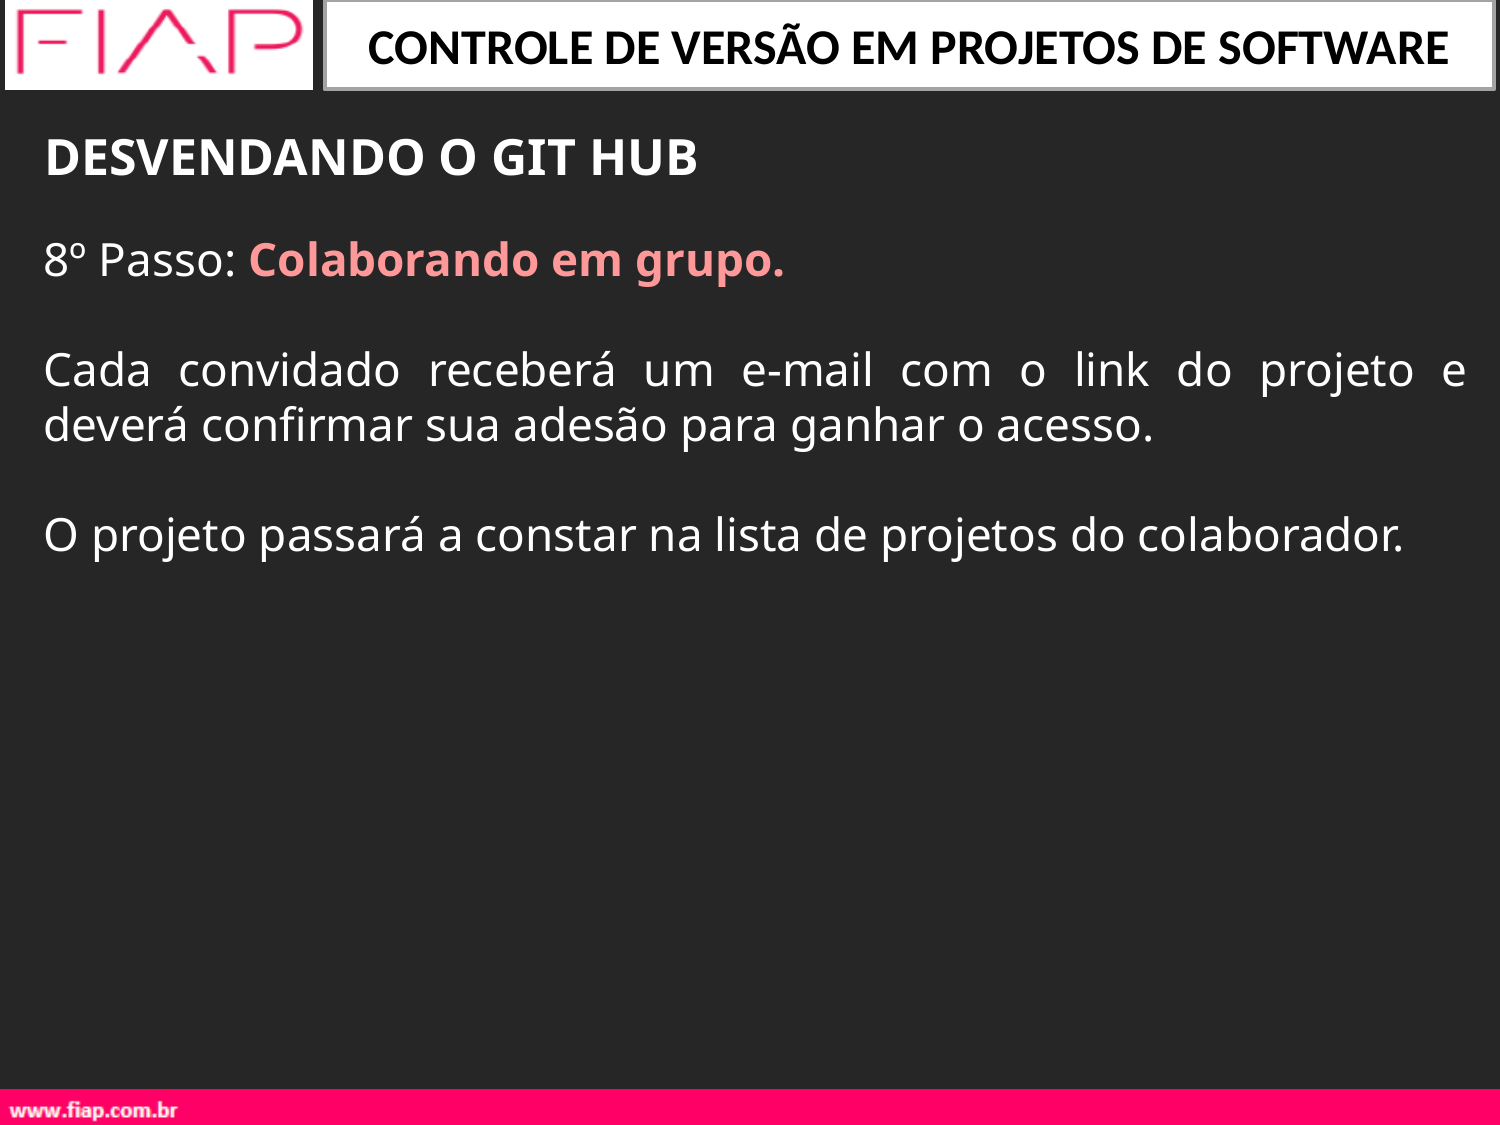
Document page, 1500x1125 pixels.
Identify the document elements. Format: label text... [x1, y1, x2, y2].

text_box DESVENDANDO O GIT HUB [29, 118, 1413, 186]
text_box 8º Passo: Colaborando em grupo. Cada convidado receberá um e-mail com o link do projeto e deverá confirmar sua adesão para ganhar o acesso. O projeto passará a constar na lista de projetos do colaborador. [28, 223, 1484, 561]
